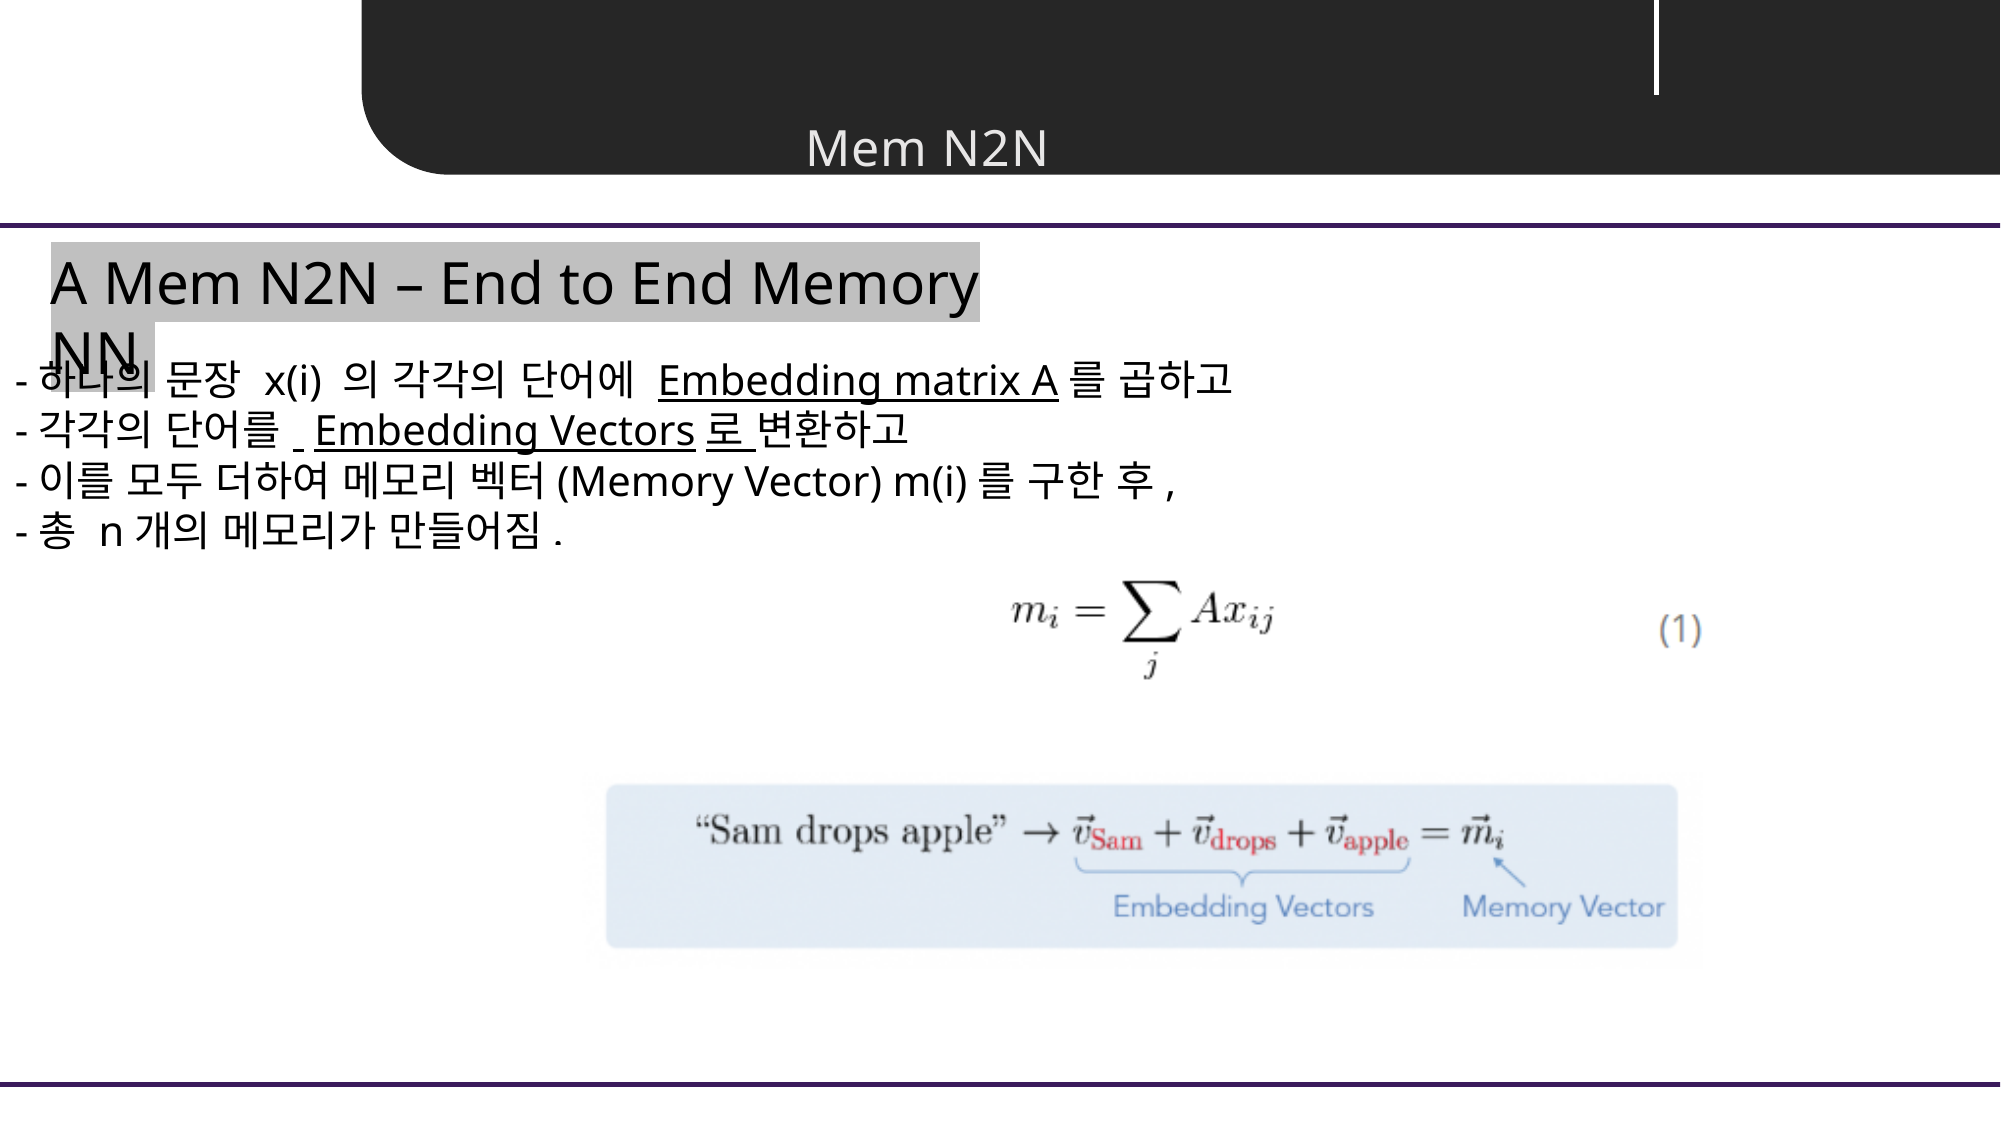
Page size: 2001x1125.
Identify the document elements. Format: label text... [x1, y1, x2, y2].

picture [540, 545, 1759, 1027]
text_box Unit 02 ㅣ ㅣ Mem N2N [417, 118, 1386, 176]
text_box A Mem N2N – End to End Memory NN [36, 238, 1045, 346]
text_box -하나의 문장 x(i) 의 각각의 단어에 Embedding matrix A를 곱하고 -각각의 단어를 Embedding Vectors로 변환하고 -이를 모두 더하여 메모리 벡터(Memory Vector) m(i)를 구한 후, -총 n개의 메모리가 만들어짐. [0, 346, 1256, 612]
